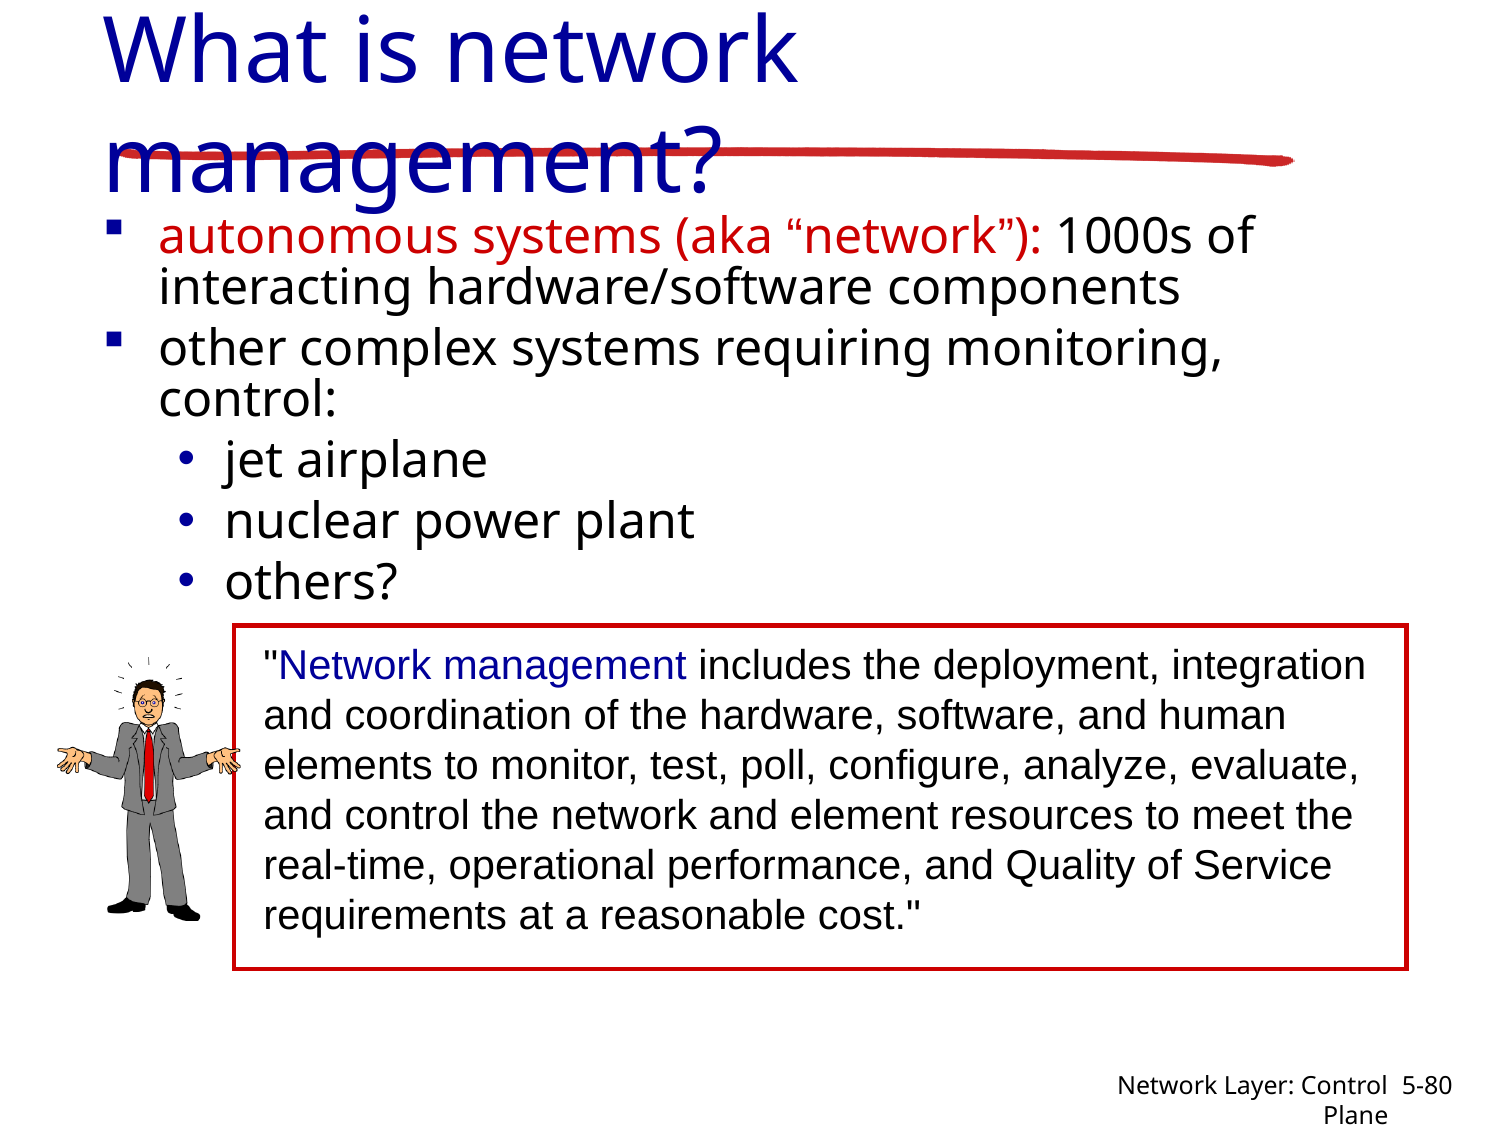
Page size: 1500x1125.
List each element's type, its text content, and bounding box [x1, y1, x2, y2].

picture [107, 142, 1308, 172]
title What is network management? [87, 6, 1363, 195]
list autonomous systems (aka “network”): 1000s of interacting hardware/software components other complex systems requiring monitoring, control: jet airplane nuclear power plant others? [87, 205, 1432, 709]
footer Network Layer: Control Plane [1045, 1062, 1404, 1102]
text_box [55, 657, 241, 921]
text_box [234, 625, 1407, 970]
slide_number 5-80 [1387, 1062, 1478, 1107]
